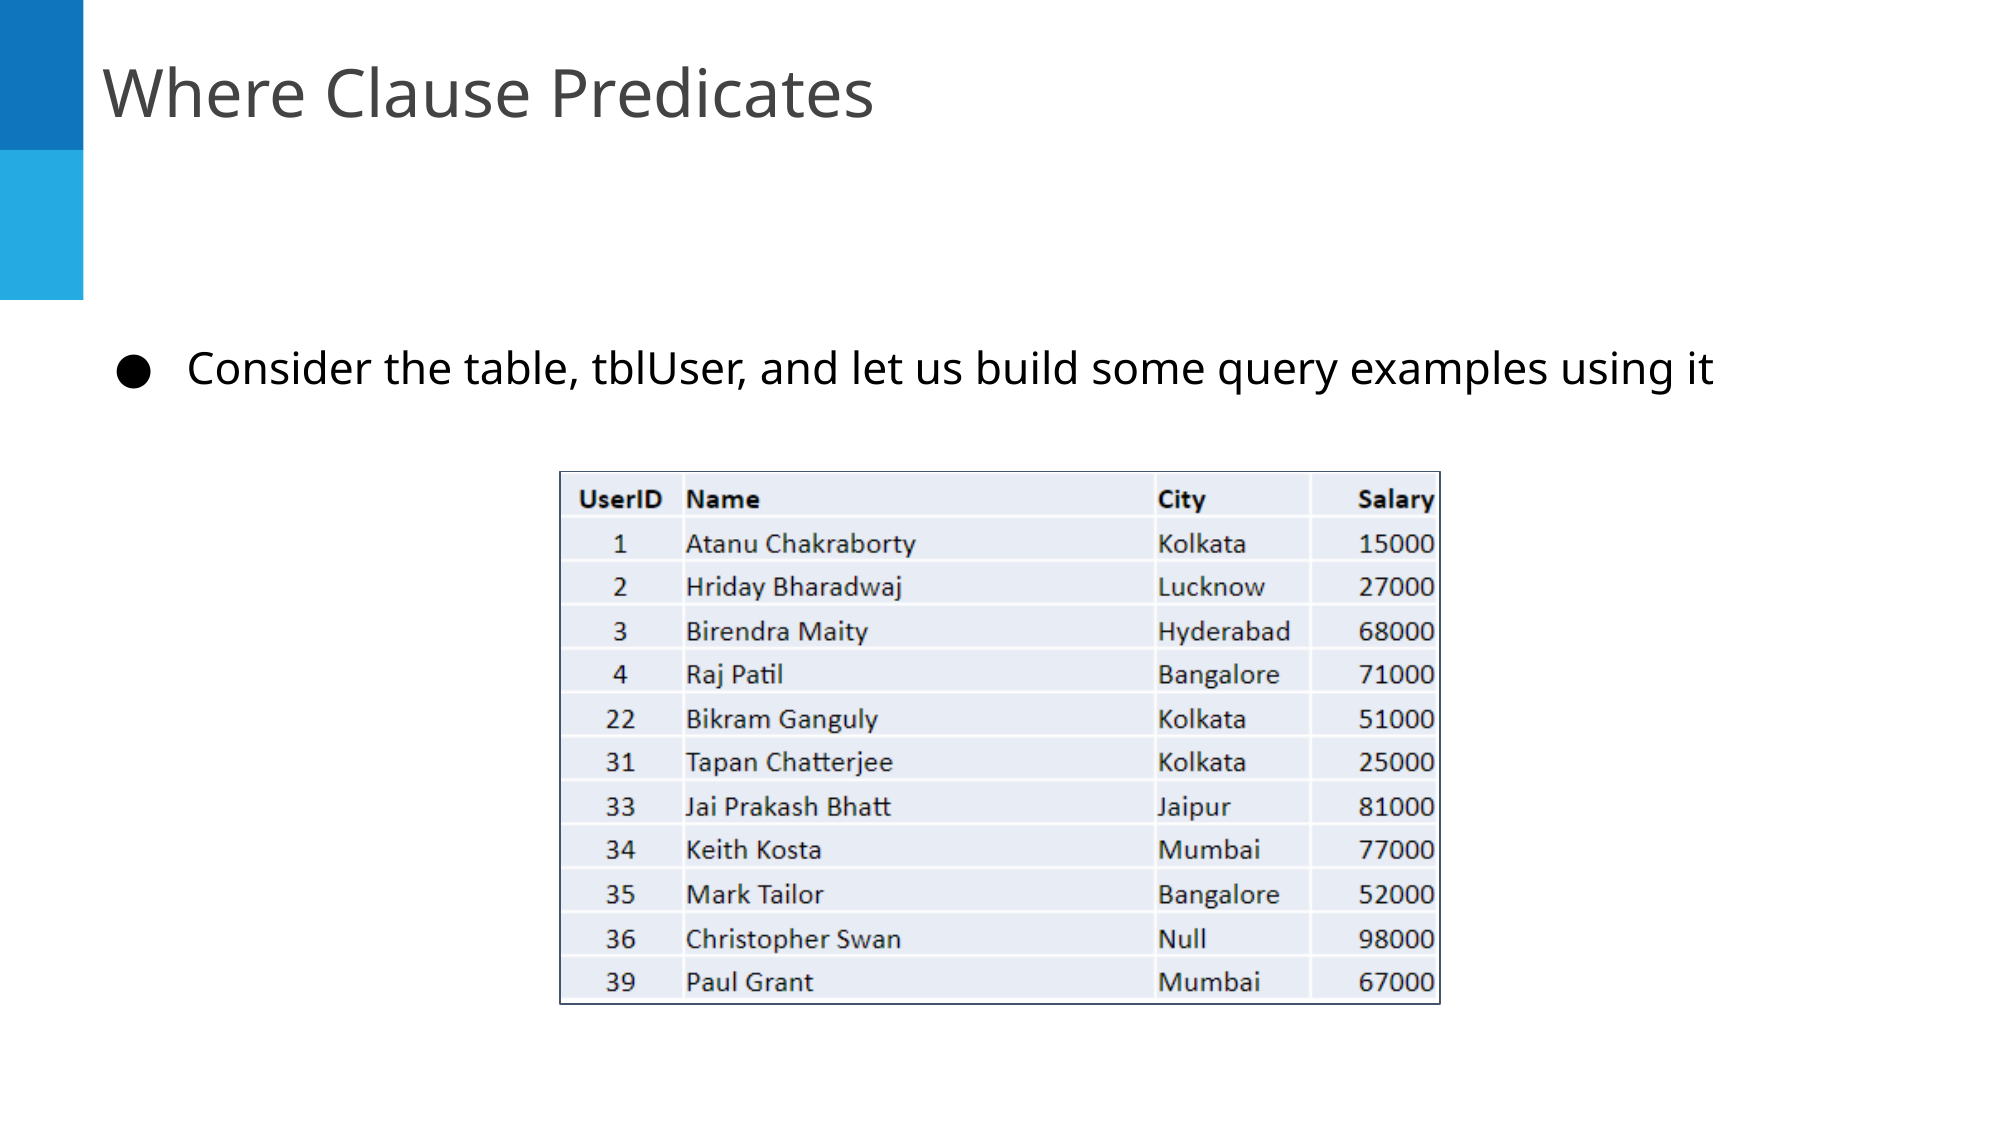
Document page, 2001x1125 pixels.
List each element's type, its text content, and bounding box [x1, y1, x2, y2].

text_box [0, 0, 84, 149]
text_box Consider the table, tblUser, and let us build some query examples using it [66, 320, 1767, 410]
picture [560, 471, 1440, 1004]
text_box Where Clause Predicates [82, 30, 1713, 147]
text_box [0, 149, 84, 300]
